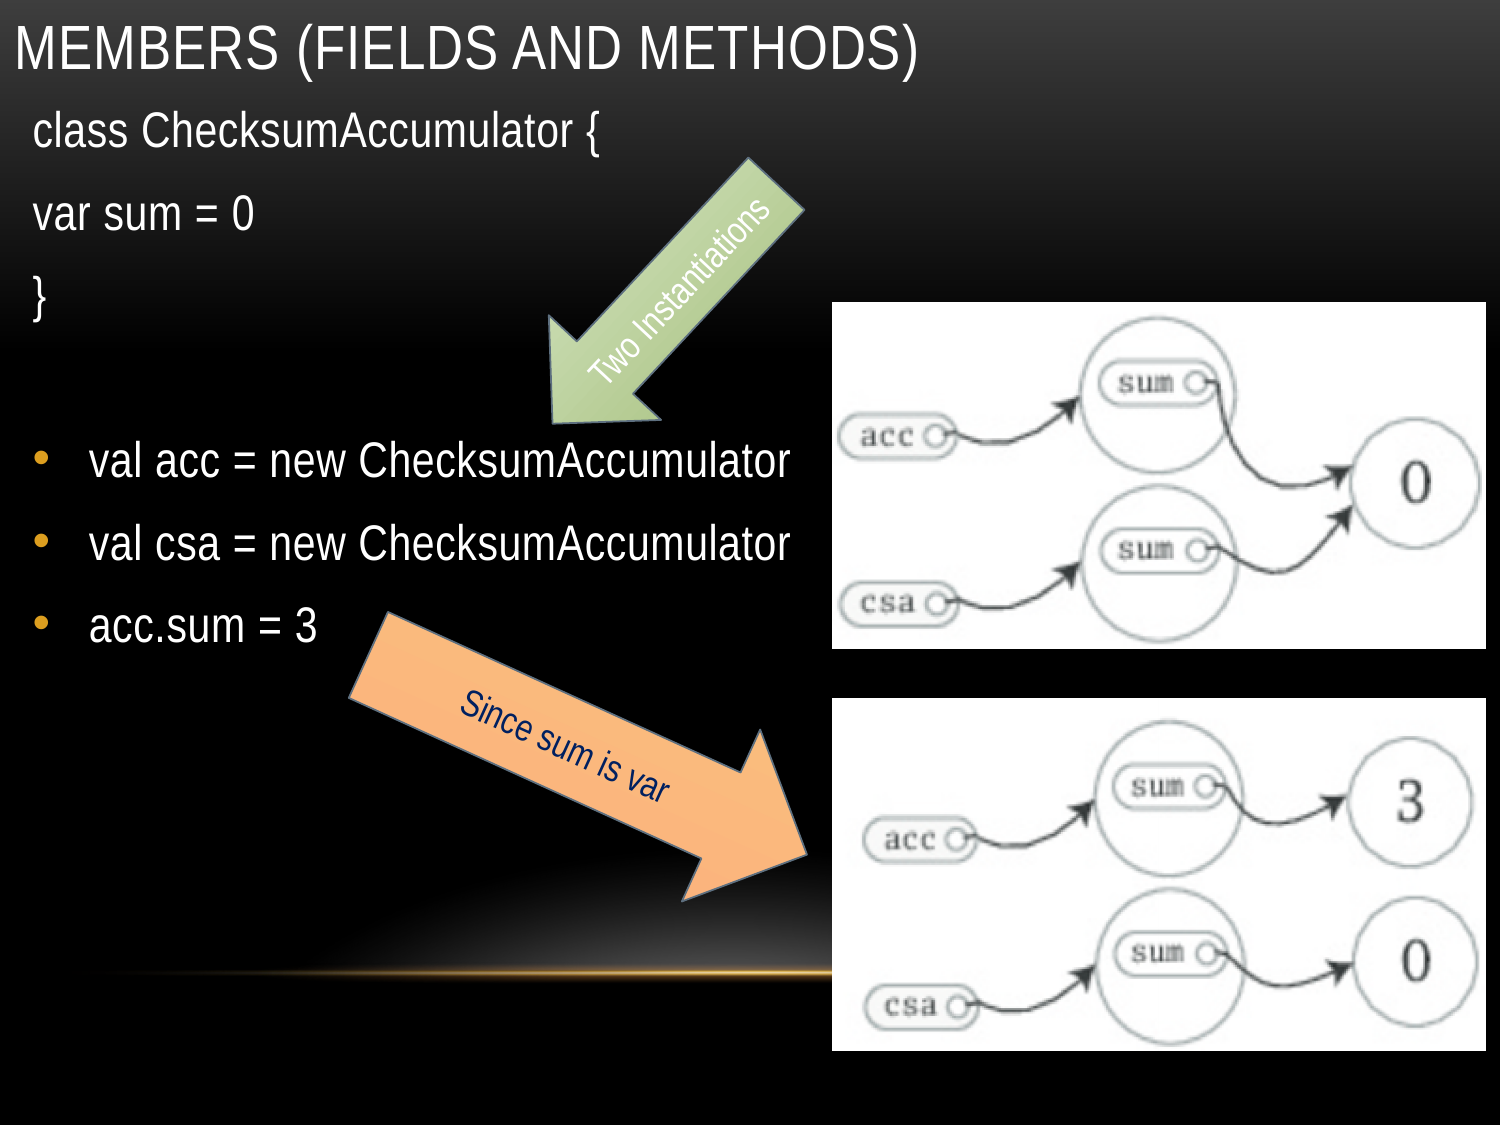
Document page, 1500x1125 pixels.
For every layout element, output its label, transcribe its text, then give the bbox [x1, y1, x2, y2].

list class ChecksumAccumulator { var sum = 0 } val acc = new ChecksumAccumulator val csa = new ChecksumAccumulator acc.sum = 3 [17, 90, 1471, 1083]
title Members (Fields and methods) [0, 0, 1140, 91]
text_box Two Instantiations [547, 156, 806, 425]
text_box Since sum is var [347, 611, 808, 903]
picture [0, 0, 1500, 1125]
